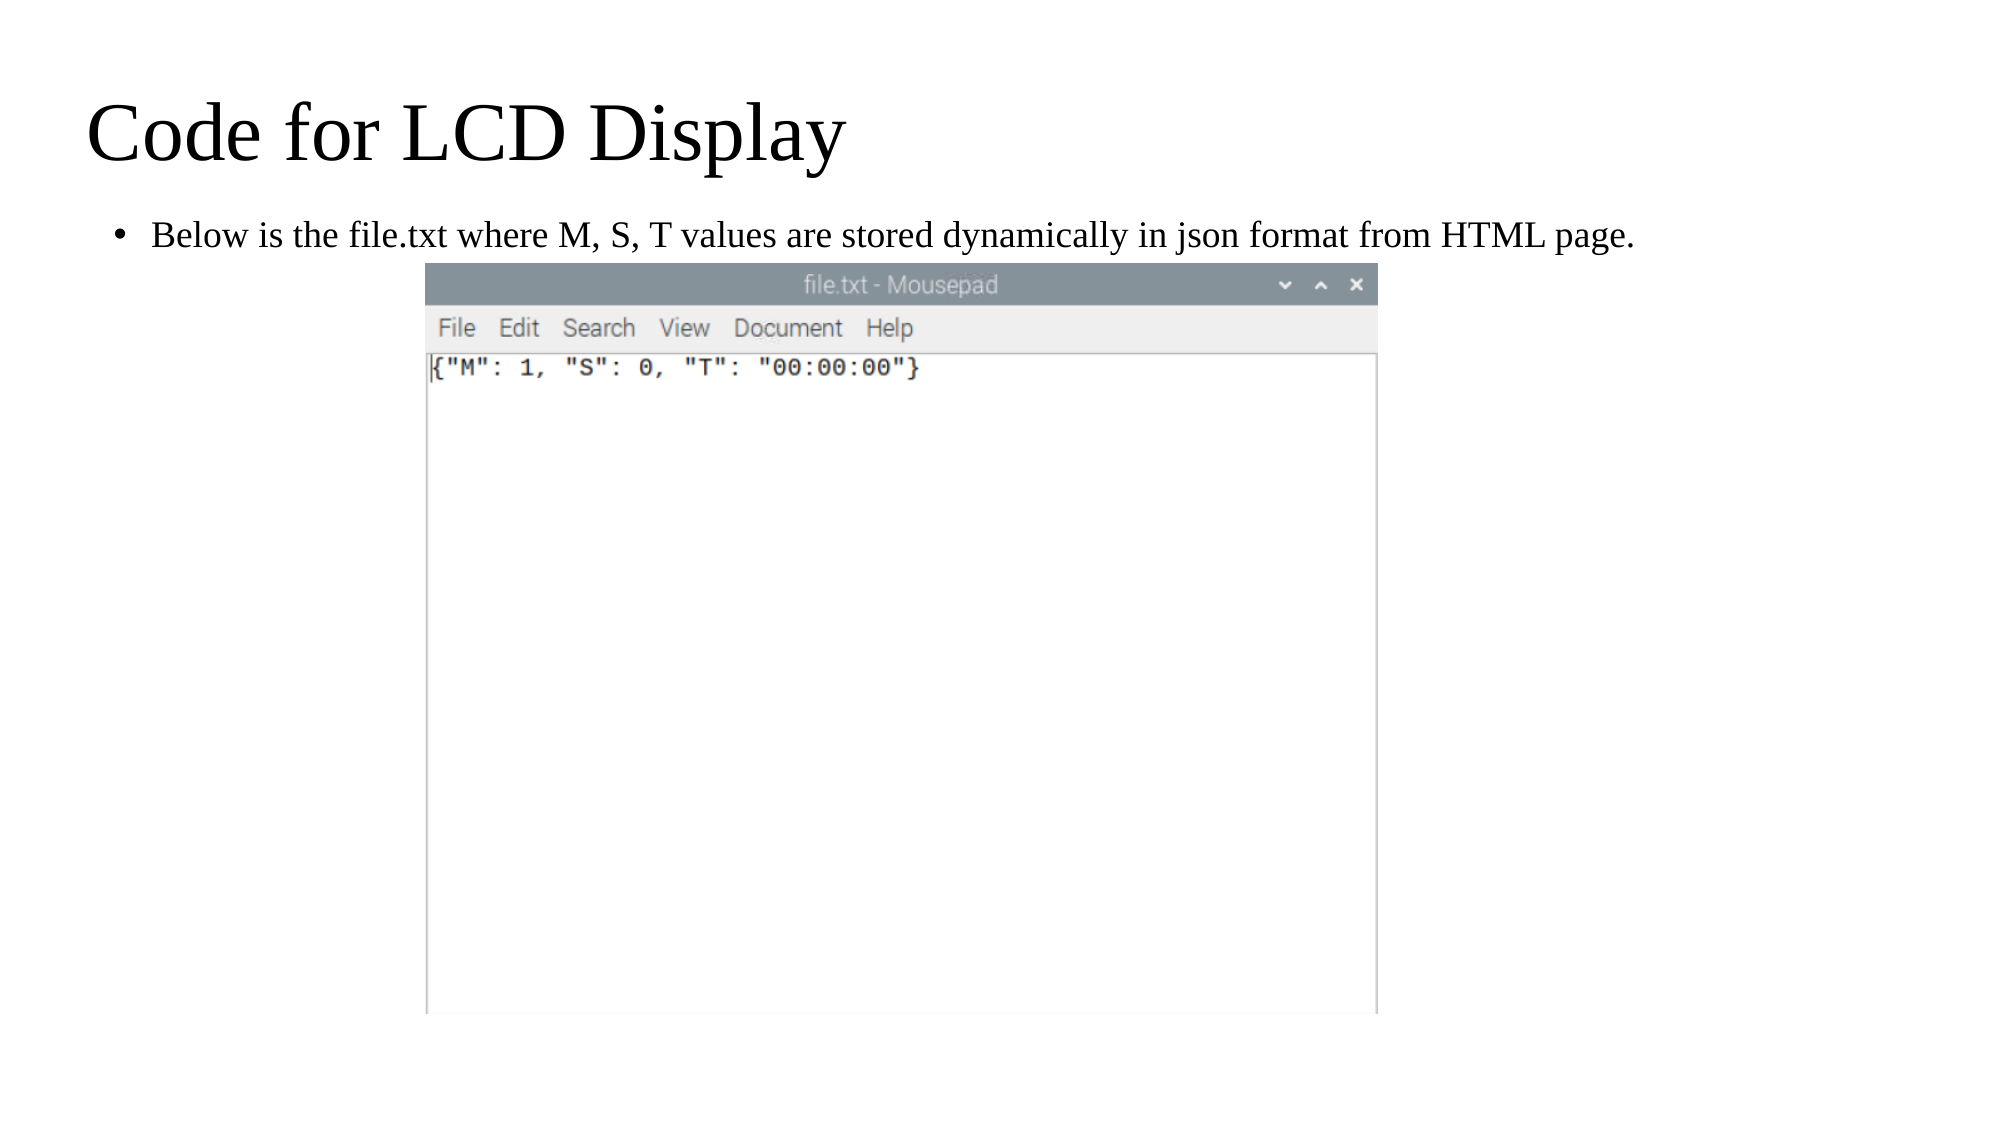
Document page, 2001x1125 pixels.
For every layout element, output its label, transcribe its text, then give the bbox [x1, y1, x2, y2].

title Code for LCD Display [71, 59, 1863, 208]
picture [425, 263, 1378, 1014]
list Below is the file.txt where M, S, T values are stored dynamically in json format from HTML page. [98, 207, 1863, 1066]
